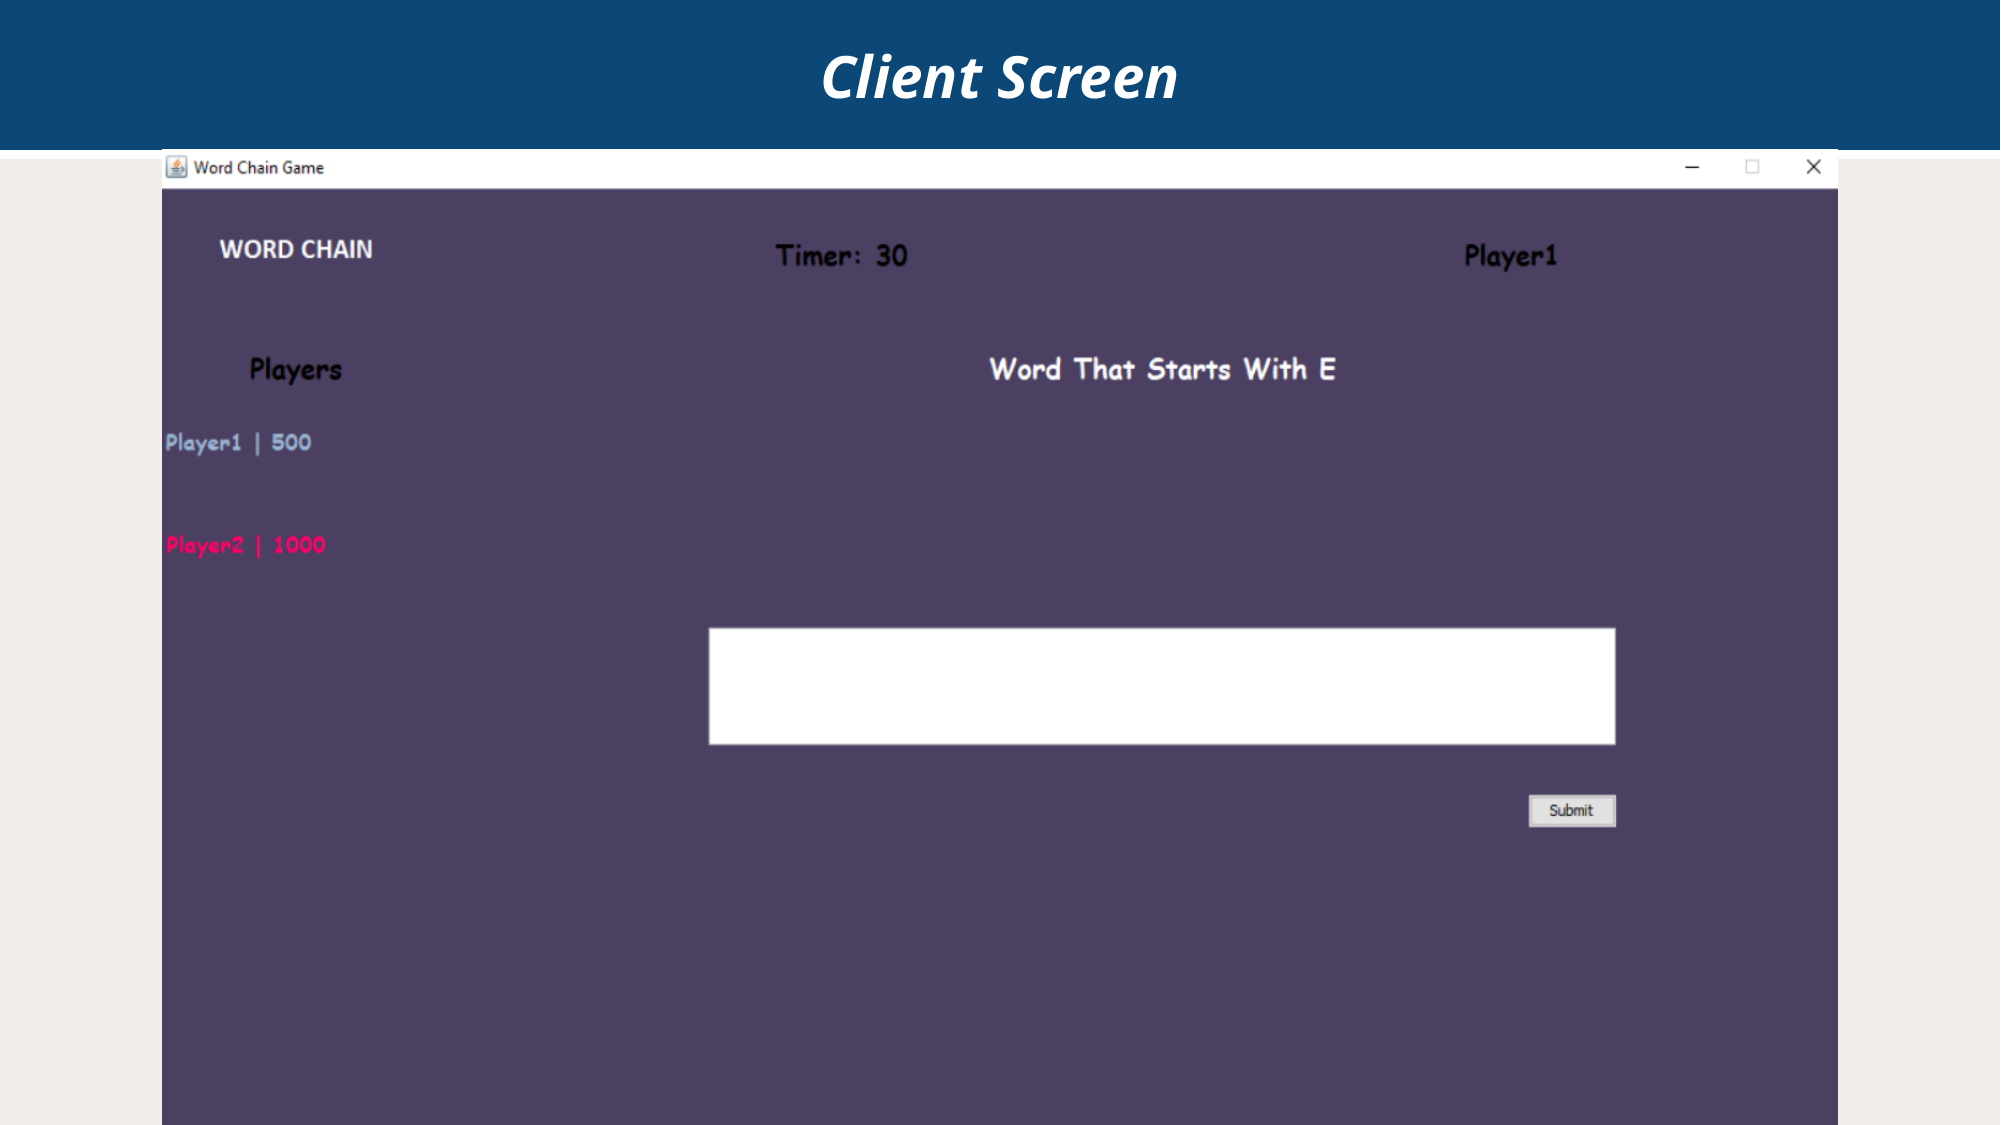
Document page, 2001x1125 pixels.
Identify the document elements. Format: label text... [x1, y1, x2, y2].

text_box Client Screen [0, 0, 2000, 151]
picture [162, 149, 1838, 1125]
